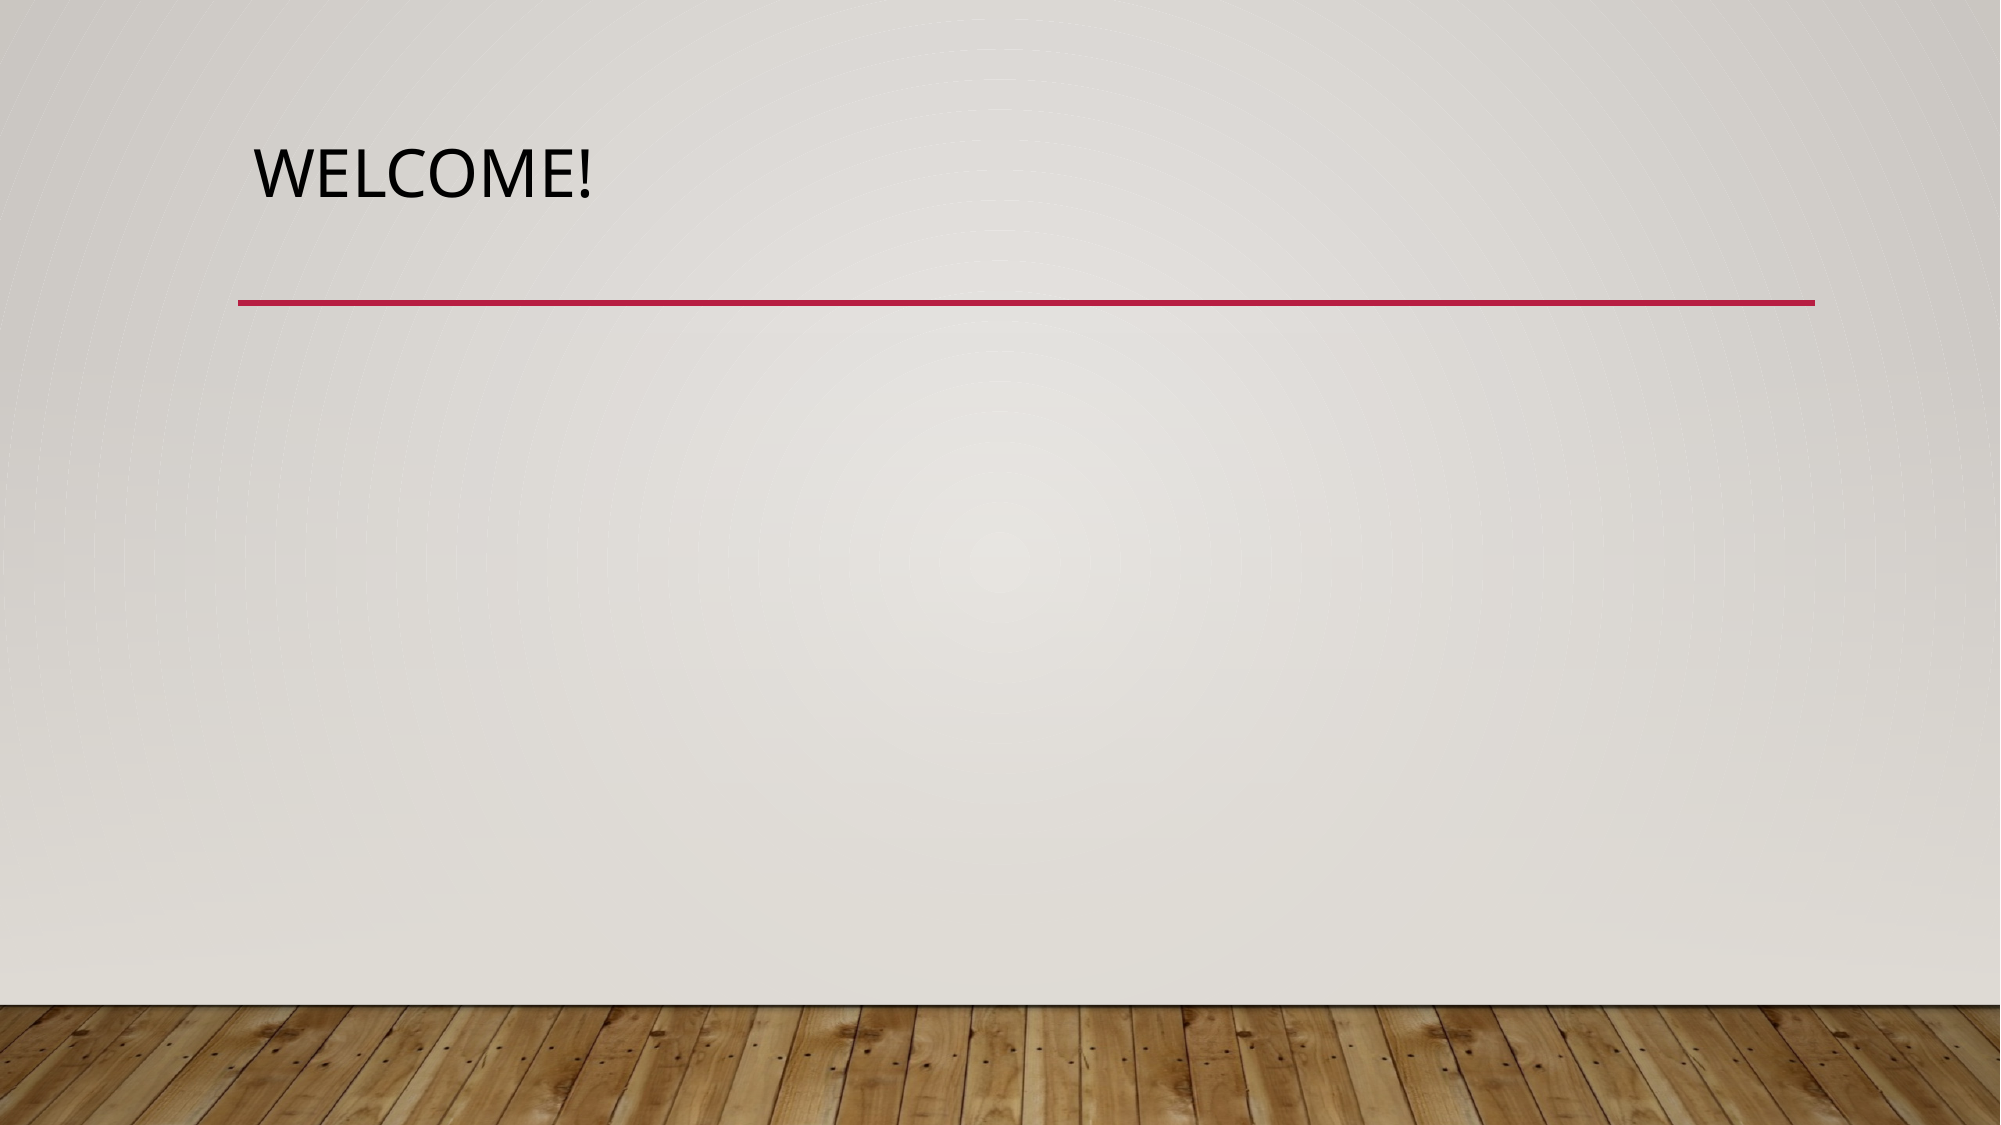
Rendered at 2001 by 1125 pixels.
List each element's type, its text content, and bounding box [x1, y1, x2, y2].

title Welcome! [238, 131, 1814, 305]
picture [0, 1005, 2000, 1125]
